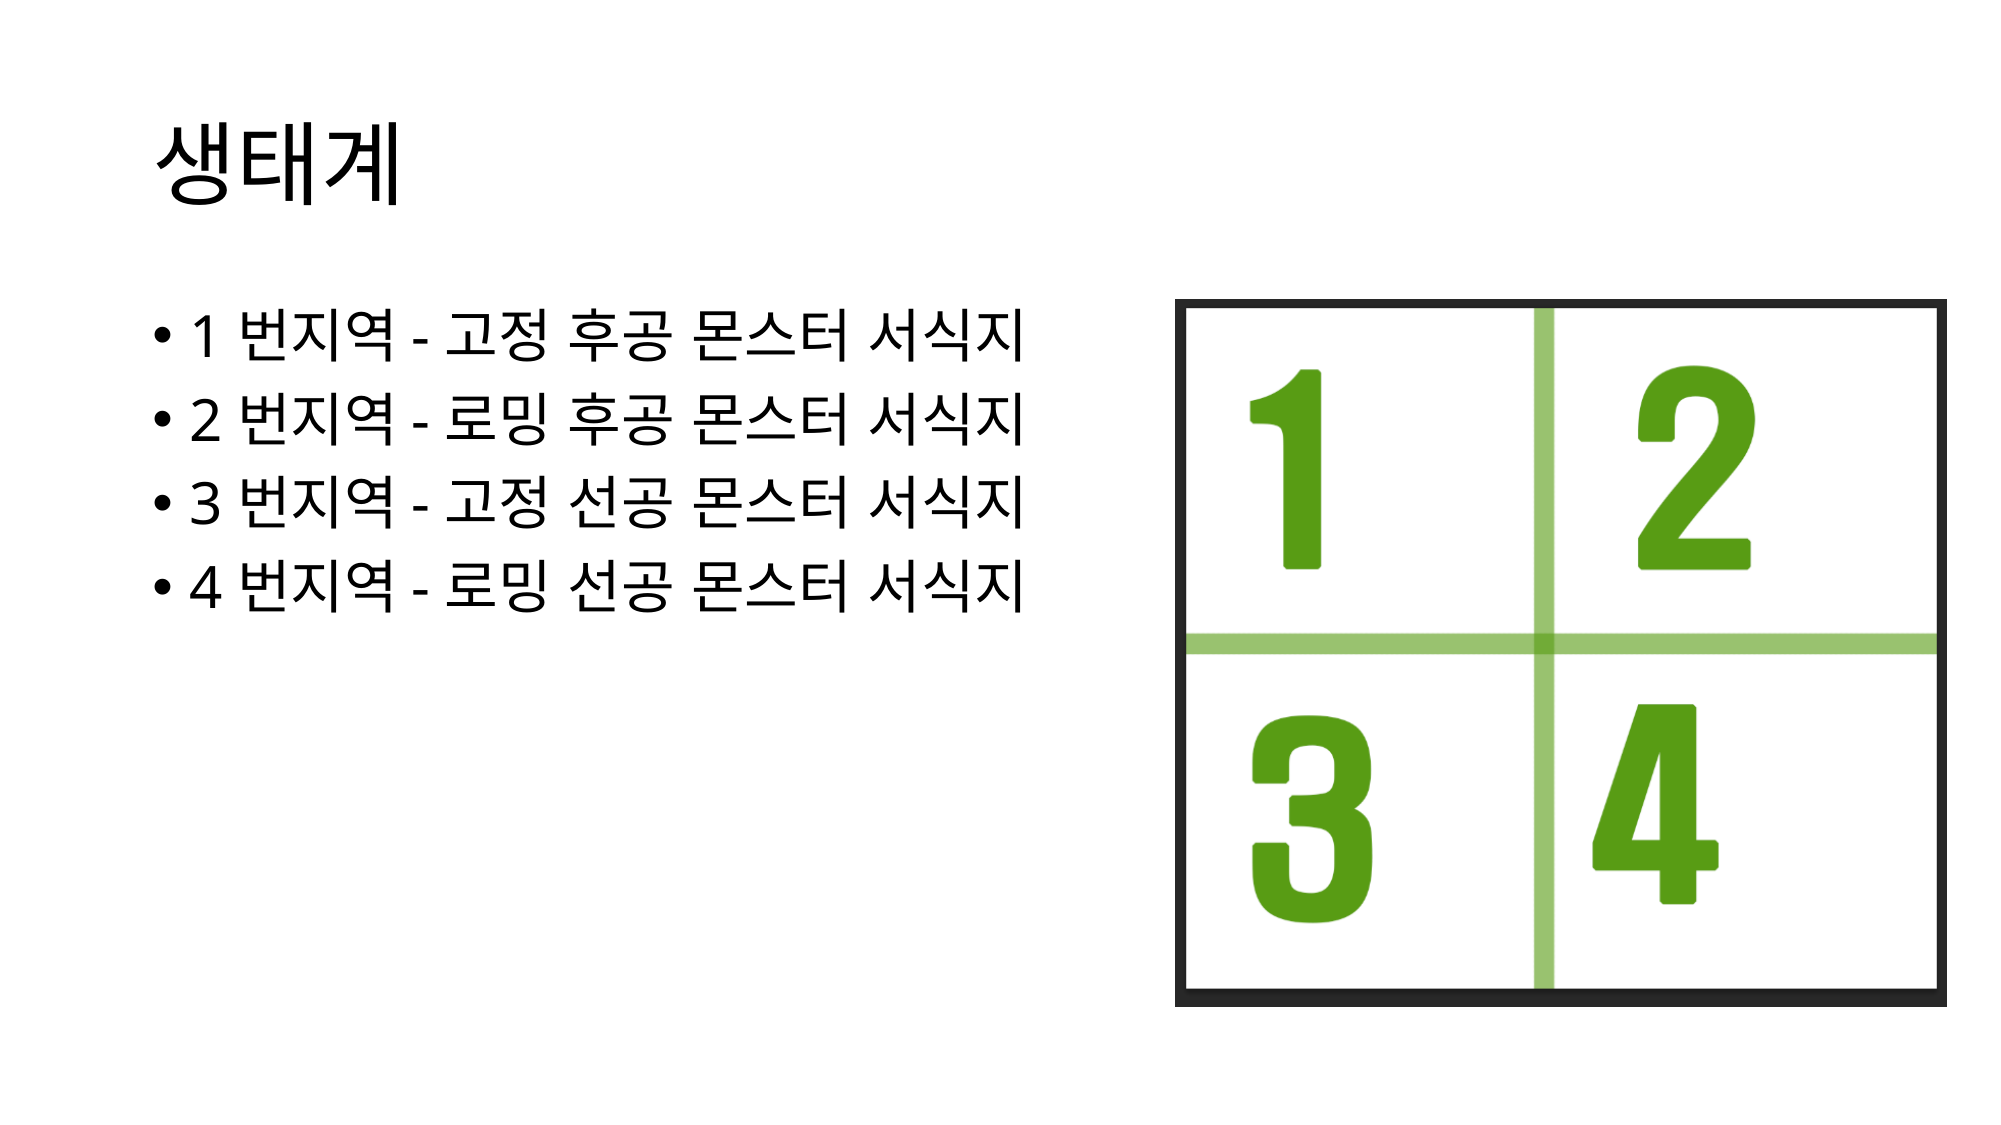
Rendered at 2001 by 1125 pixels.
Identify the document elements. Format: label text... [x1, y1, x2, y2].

list 1번지역-고정 후공 몬스터 서식지 2번지역-로밍 후공 몬스터 서식지 3번지역-고정 선공 몬스터 서식지 4번지역-로밍 선공 몬스터 서식지 [137, 299, 1863, 1014]
picture [1175, 299, 1947, 1007]
title 생태계 [137, 59, 1863, 278]
